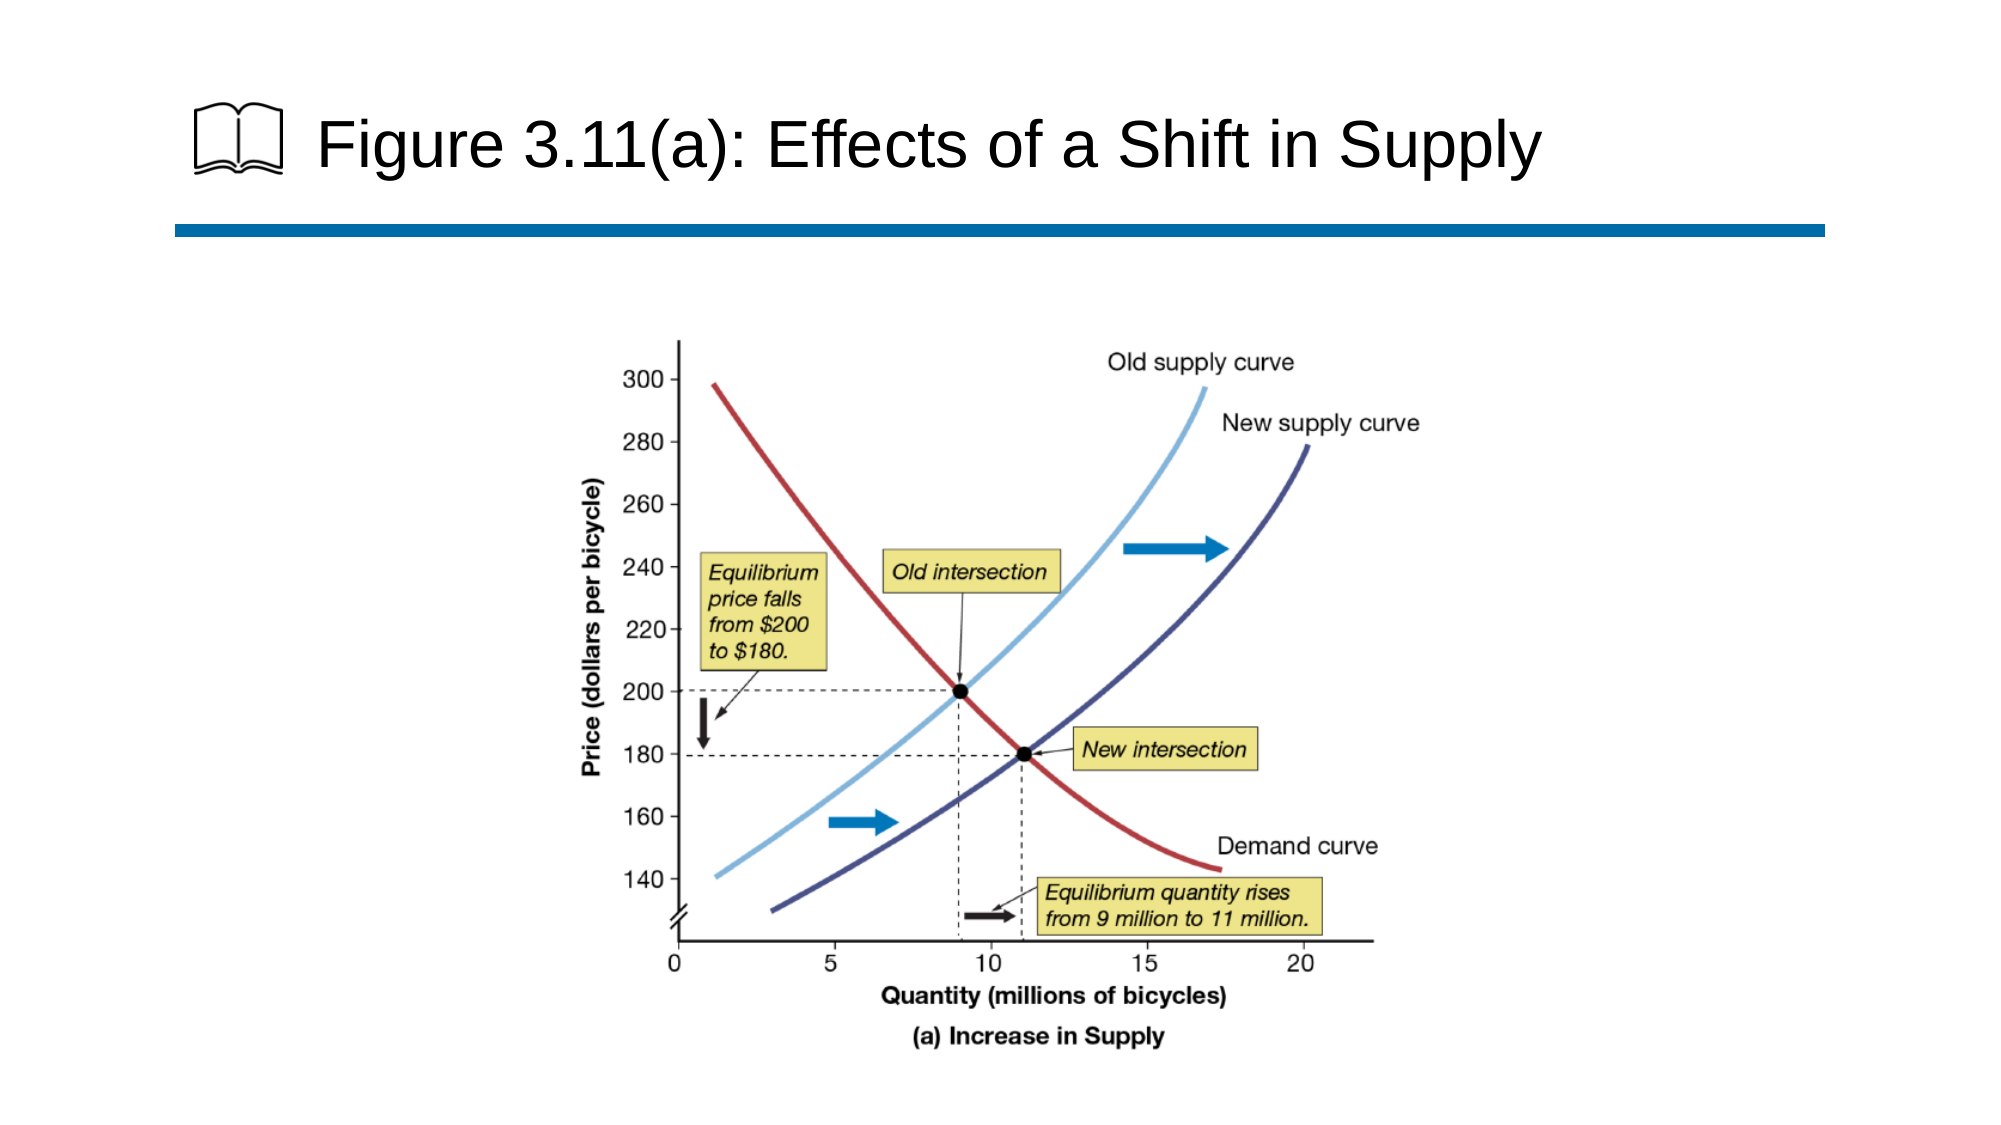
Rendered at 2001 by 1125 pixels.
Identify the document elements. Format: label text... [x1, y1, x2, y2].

picture [194, 94, 283, 183]
title Figure 3.11(a): Effects of a Shift in Supply [301, 94, 1825, 190]
picture [567, 303, 1433, 1059]
